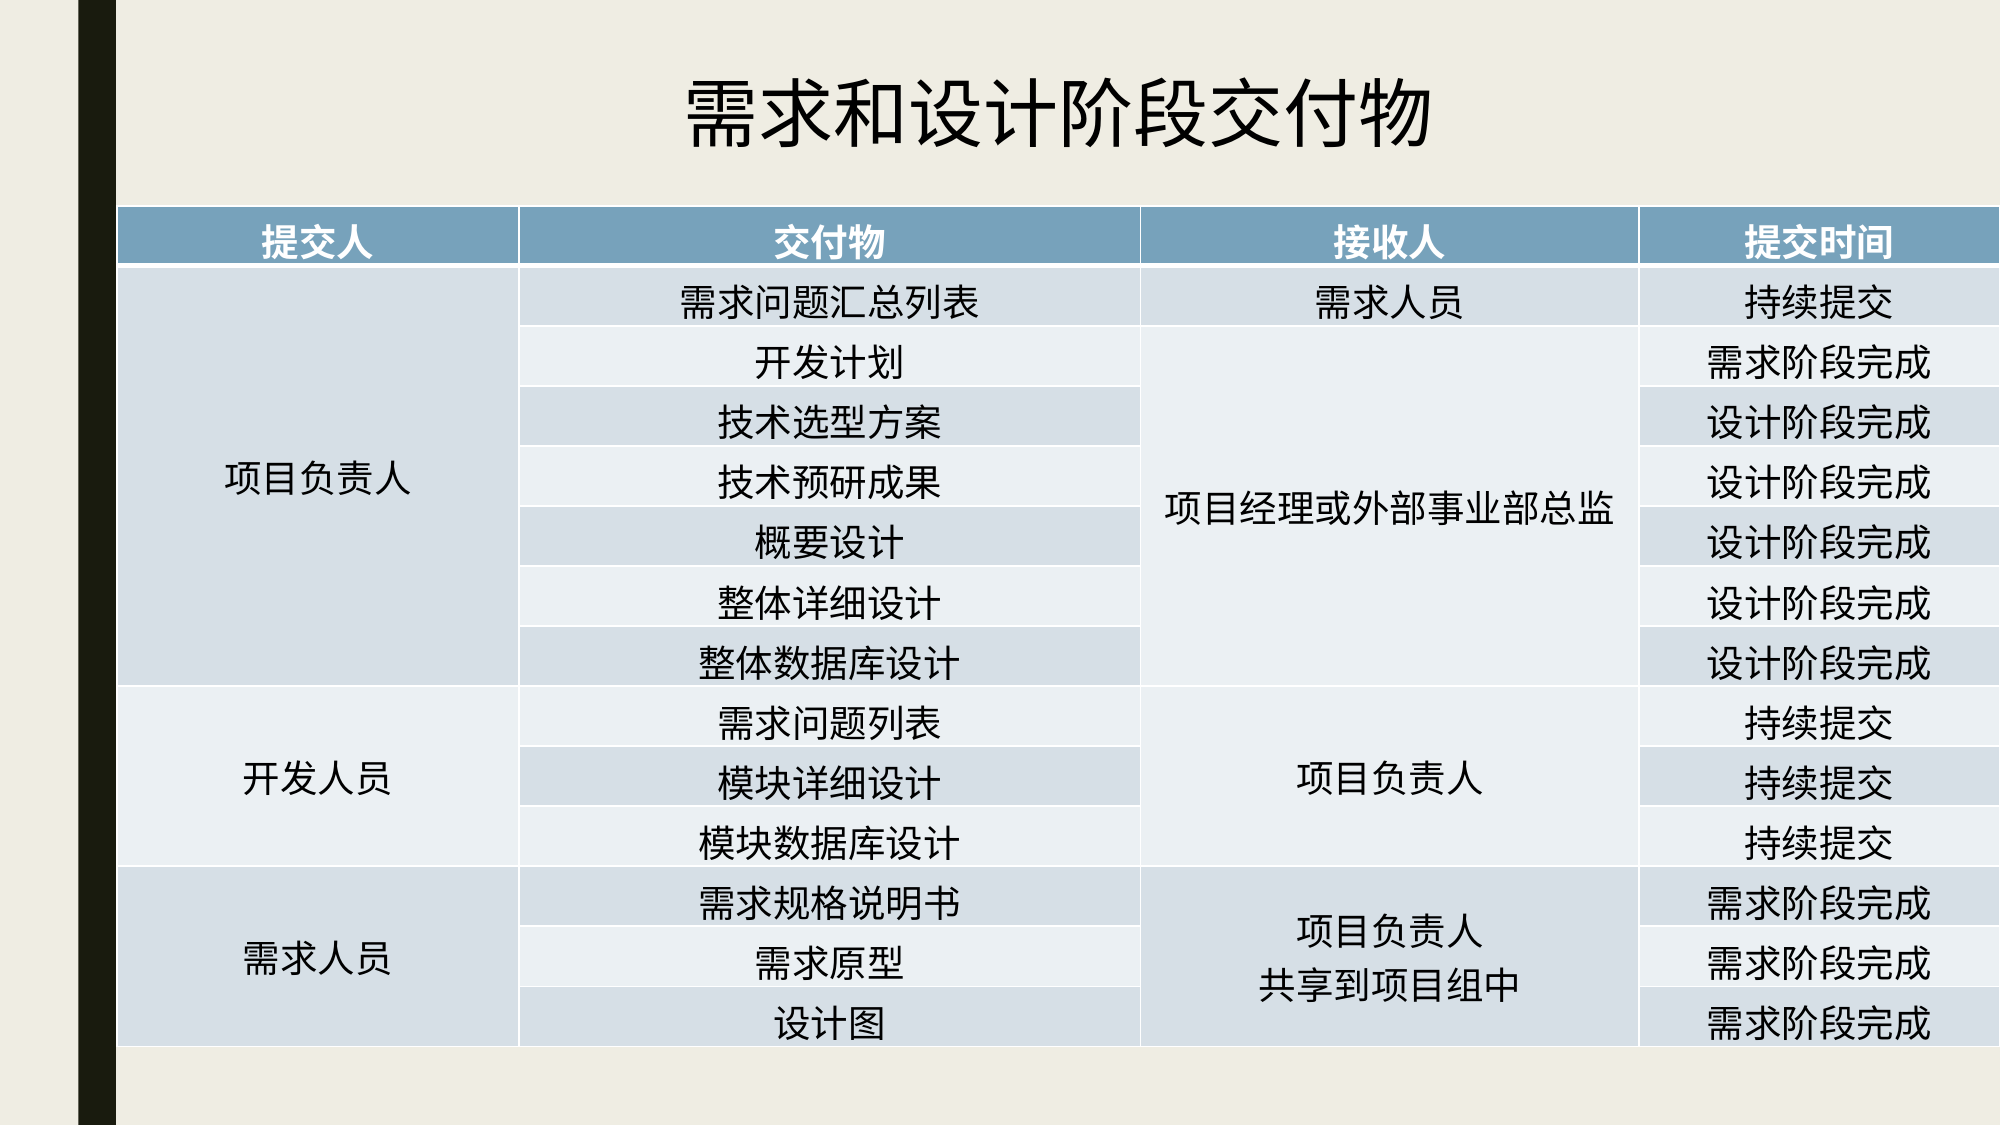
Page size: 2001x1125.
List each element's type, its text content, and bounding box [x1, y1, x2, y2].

table_cell 需求阶段完成 [1640, 867, 1999, 925]
table_cell 项目负责人 [1141, 687, 1638, 865]
table_header 提交人 [118, 207, 518, 263]
table_cell 设计阶段完成 [1640, 387, 1999, 445]
table_header 提交时间 [1640, 207, 1999, 263]
table_cell 设计阶段完成 [1640, 447, 1999, 505]
table_cell 需求问题列表 [520, 687, 1140, 745]
table_cell 技术选型方案 [520, 387, 1140, 445]
table_cell 技术预研成果 [520, 447, 1140, 505]
table_cell 持续提交 [1640, 747, 1999, 805]
table_cell 整体数据库设计 [520, 627, 1140, 685]
table_cell 持续提交 [1640, 687, 1999, 745]
table_cell 需求问题汇总列表 [520, 268, 1140, 325]
table_cell 需求原型 [520, 927, 1140, 986]
table_cell 设计阶段完成 [1640, 507, 1999, 565]
table_cell 项目负责人 共享到项目组中 [1141, 867, 1638, 1046]
table_cell 整体详细设计 [520, 567, 1140, 625]
table_cell 模块数据库设计 [520, 807, 1140, 865]
text_box 需求和设计阶段交付物 [117, 59, 2000, 164]
table_header 接收人 [1141, 207, 1638, 263]
table_cell 持续提交 [1640, 268, 1999, 325]
table_cell 需求人员 [118, 867, 518, 1046]
table_cell 需求阶段完成 [1640, 987, 1999, 1046]
table_cell 模块详细设计 [520, 747, 1140, 805]
table_cell 项目负责人 [118, 268, 518, 685]
table_cell 开发计划 [520, 327, 1140, 385]
table_cell 设计阶段完成 [1640, 567, 1999, 625]
table_cell 需求人员 [1141, 268, 1638, 325]
table_cell 需求规格说明书 [520, 867, 1140, 925]
table_cell 需求阶段完成 [1640, 327, 1999, 385]
table_cell 需求阶段完成 [1640, 927, 1999, 986]
table_cell 设计图 [520, 987, 1140, 1046]
table_cell 概要设计 [520, 507, 1140, 565]
table_cell 项目经理或外部事业部总监 [1141, 327, 1638, 685]
table_cell 设计阶段完成 [1640, 627, 1999, 685]
table_cell 开发人员 [118, 687, 518, 865]
table_header 交付物 [520, 207, 1140, 263]
table_cell 持续提交 [1640, 807, 1999, 865]
